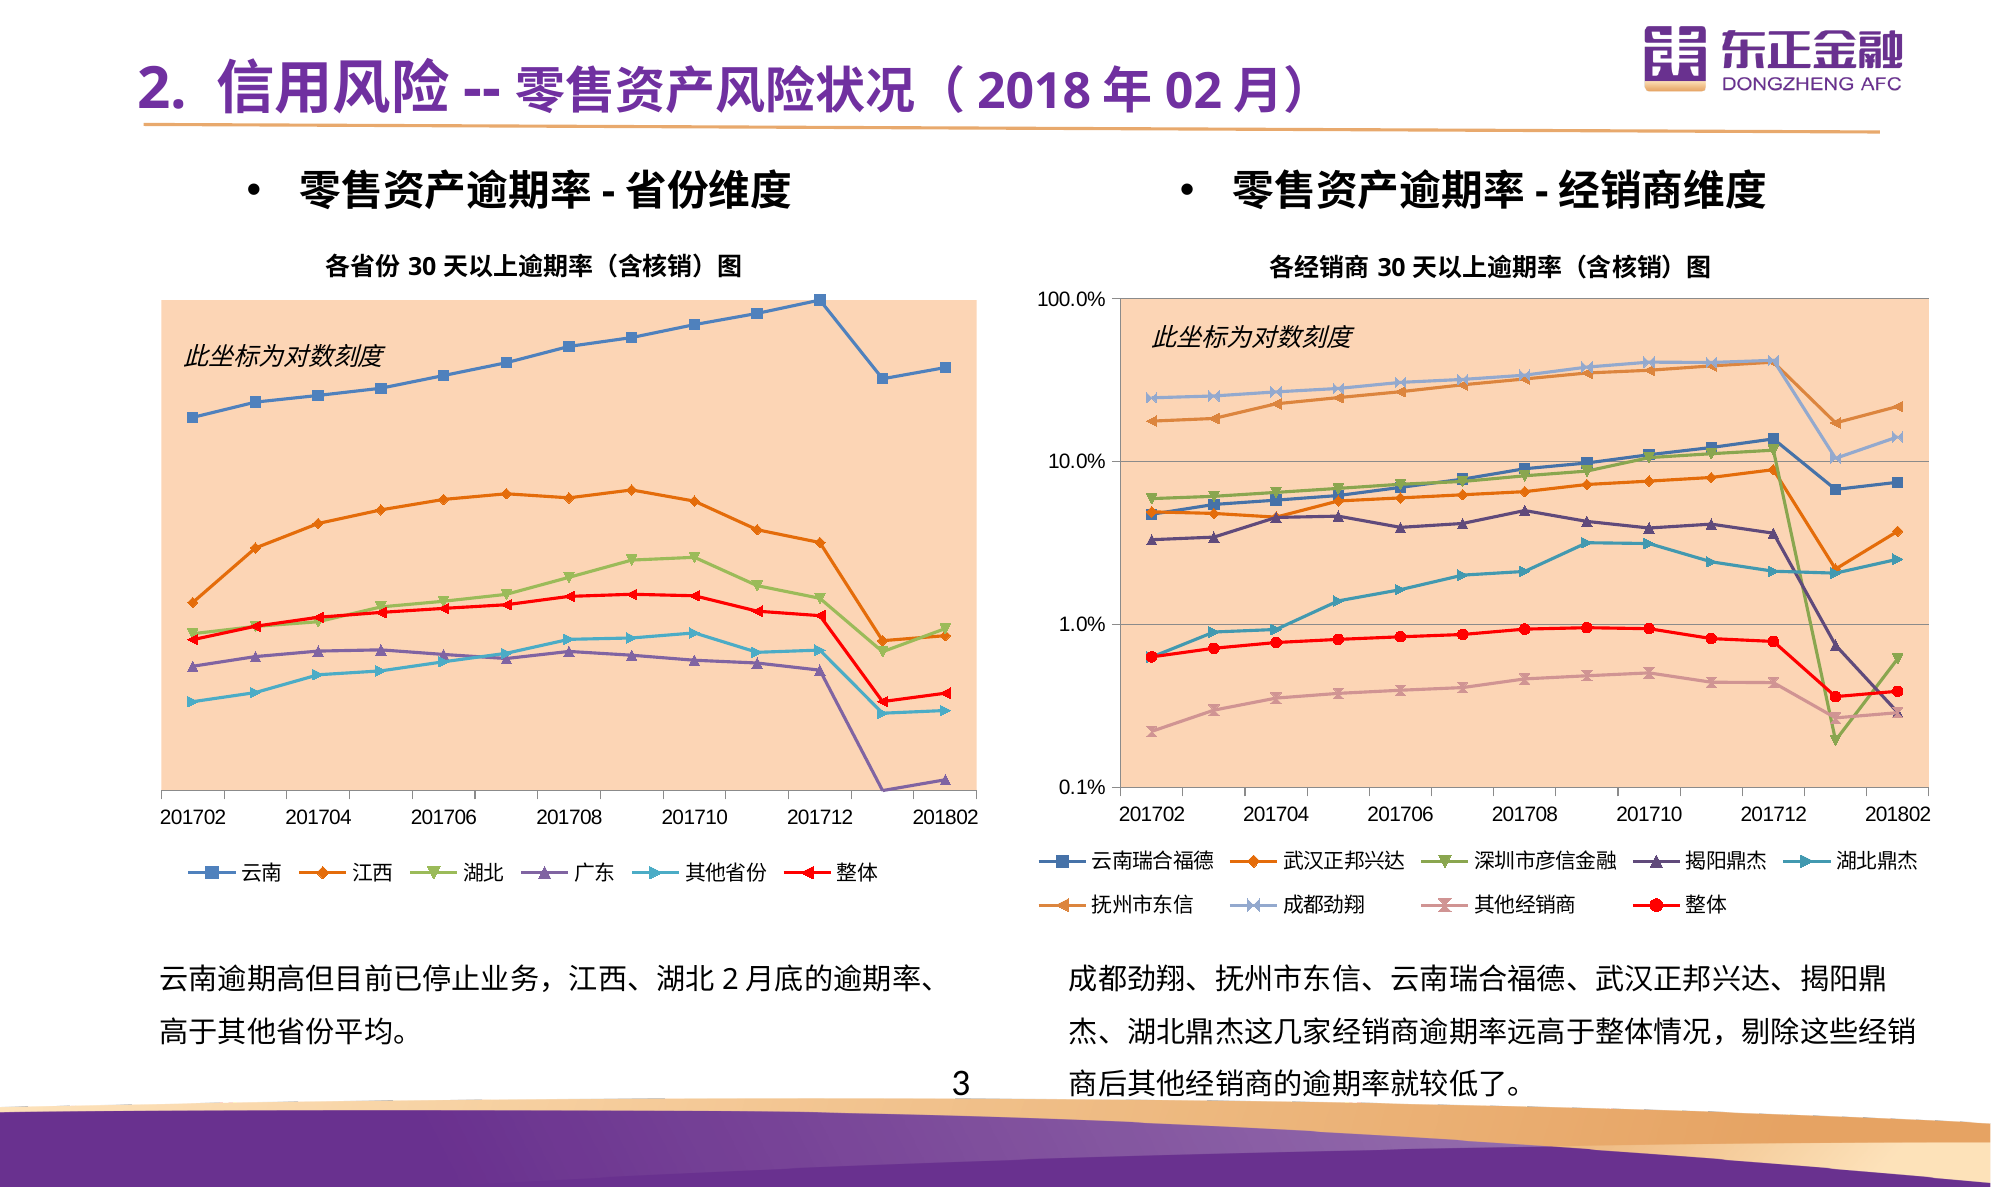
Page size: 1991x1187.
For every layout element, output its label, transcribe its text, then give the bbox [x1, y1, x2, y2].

text_box 2. 信用风险--零售资产风险状况（2018年02月） [122, 42, 1464, 128]
text_box 成都劲翔、抚州市东信、云南瑞合福德、武汉正邦兴达、揭阳鼎杰、湖北鼎杰这几家经销商逾期率远高于整体情况，剔除这些经销商后其他经销商的逾期率就较低了。 [1054, 948, 1952, 1108]
chart [50, 215, 995, 924]
text_box 零售资产逾期率-省份维度 [239, 156, 826, 215]
text_box 零售资产逾期率-经销商维度 [1172, 156, 1824, 222]
text_box 云南逾期高但目前已停止业务，江西、湖北2月底的逾期率、高于其他省份平均。 [144, 935, 972, 1056]
picture [0, 1085, 1991, 1187]
picture [1637, 16, 1913, 101]
chart [1006, 238, 1952, 948]
